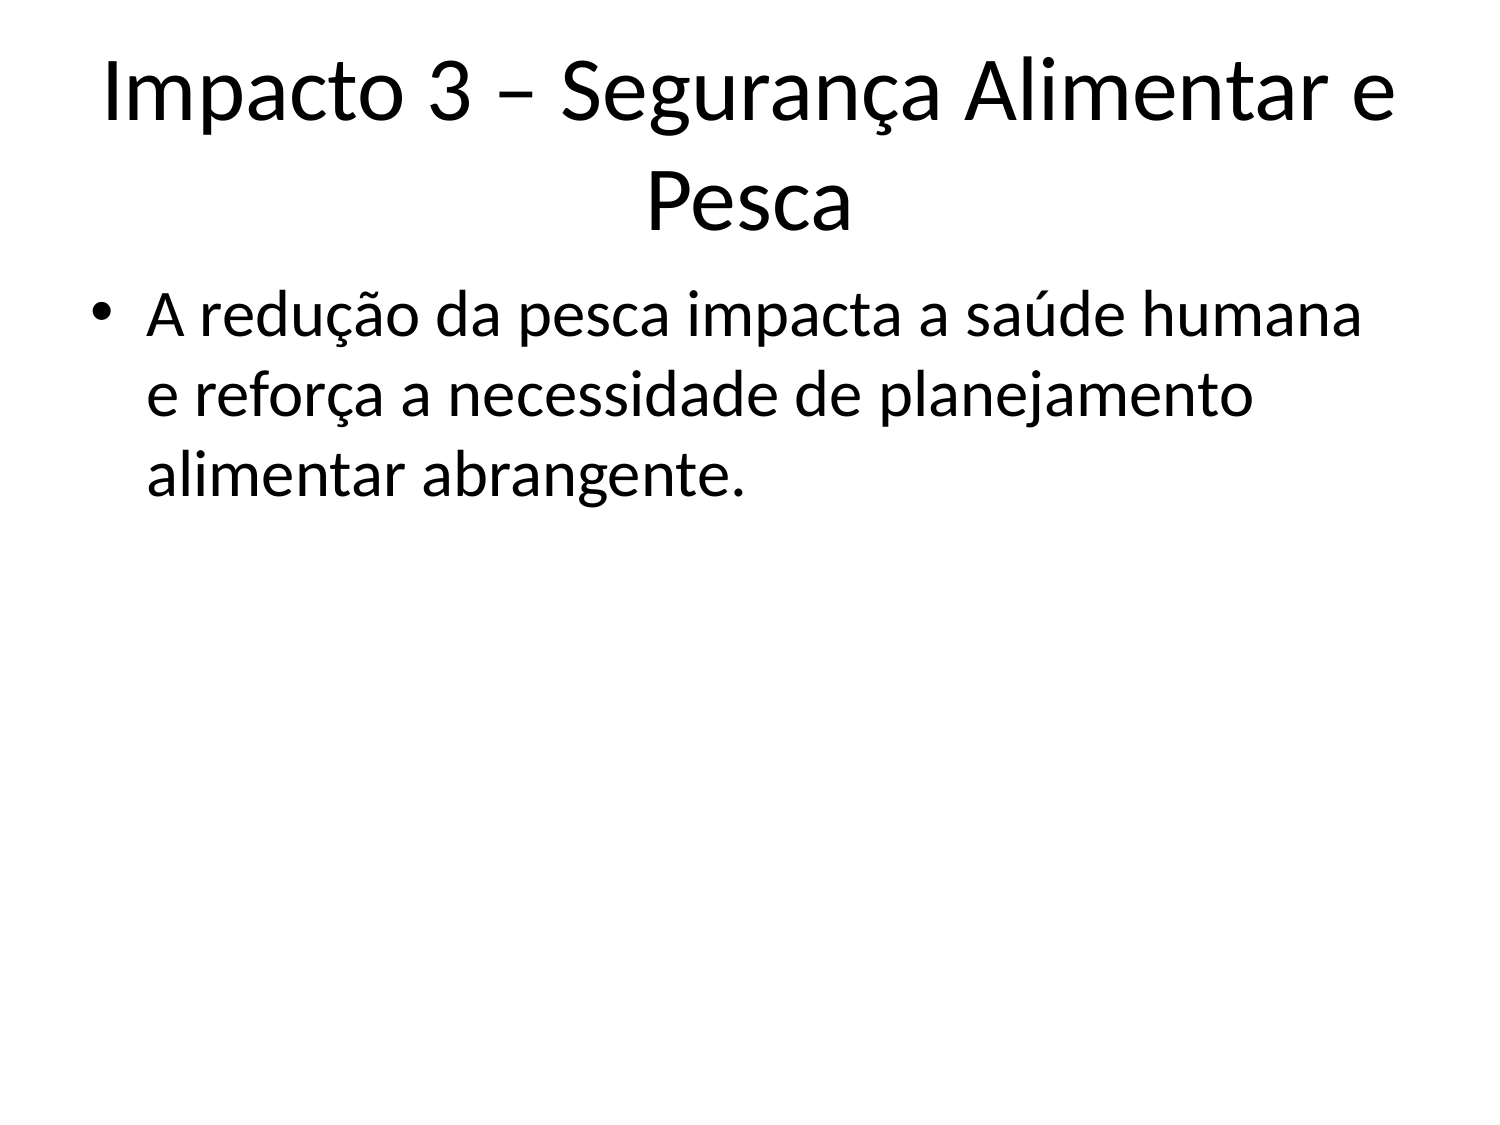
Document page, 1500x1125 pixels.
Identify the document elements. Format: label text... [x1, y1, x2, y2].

title Impacto 3 – Segurança Alimentar e Pesca [75, 45, 1425, 233]
list A redução da pesca impacta a saúde humana e reforça a necessidade de planejamento alimentar abrangente. [75, 262, 1425, 1005]
